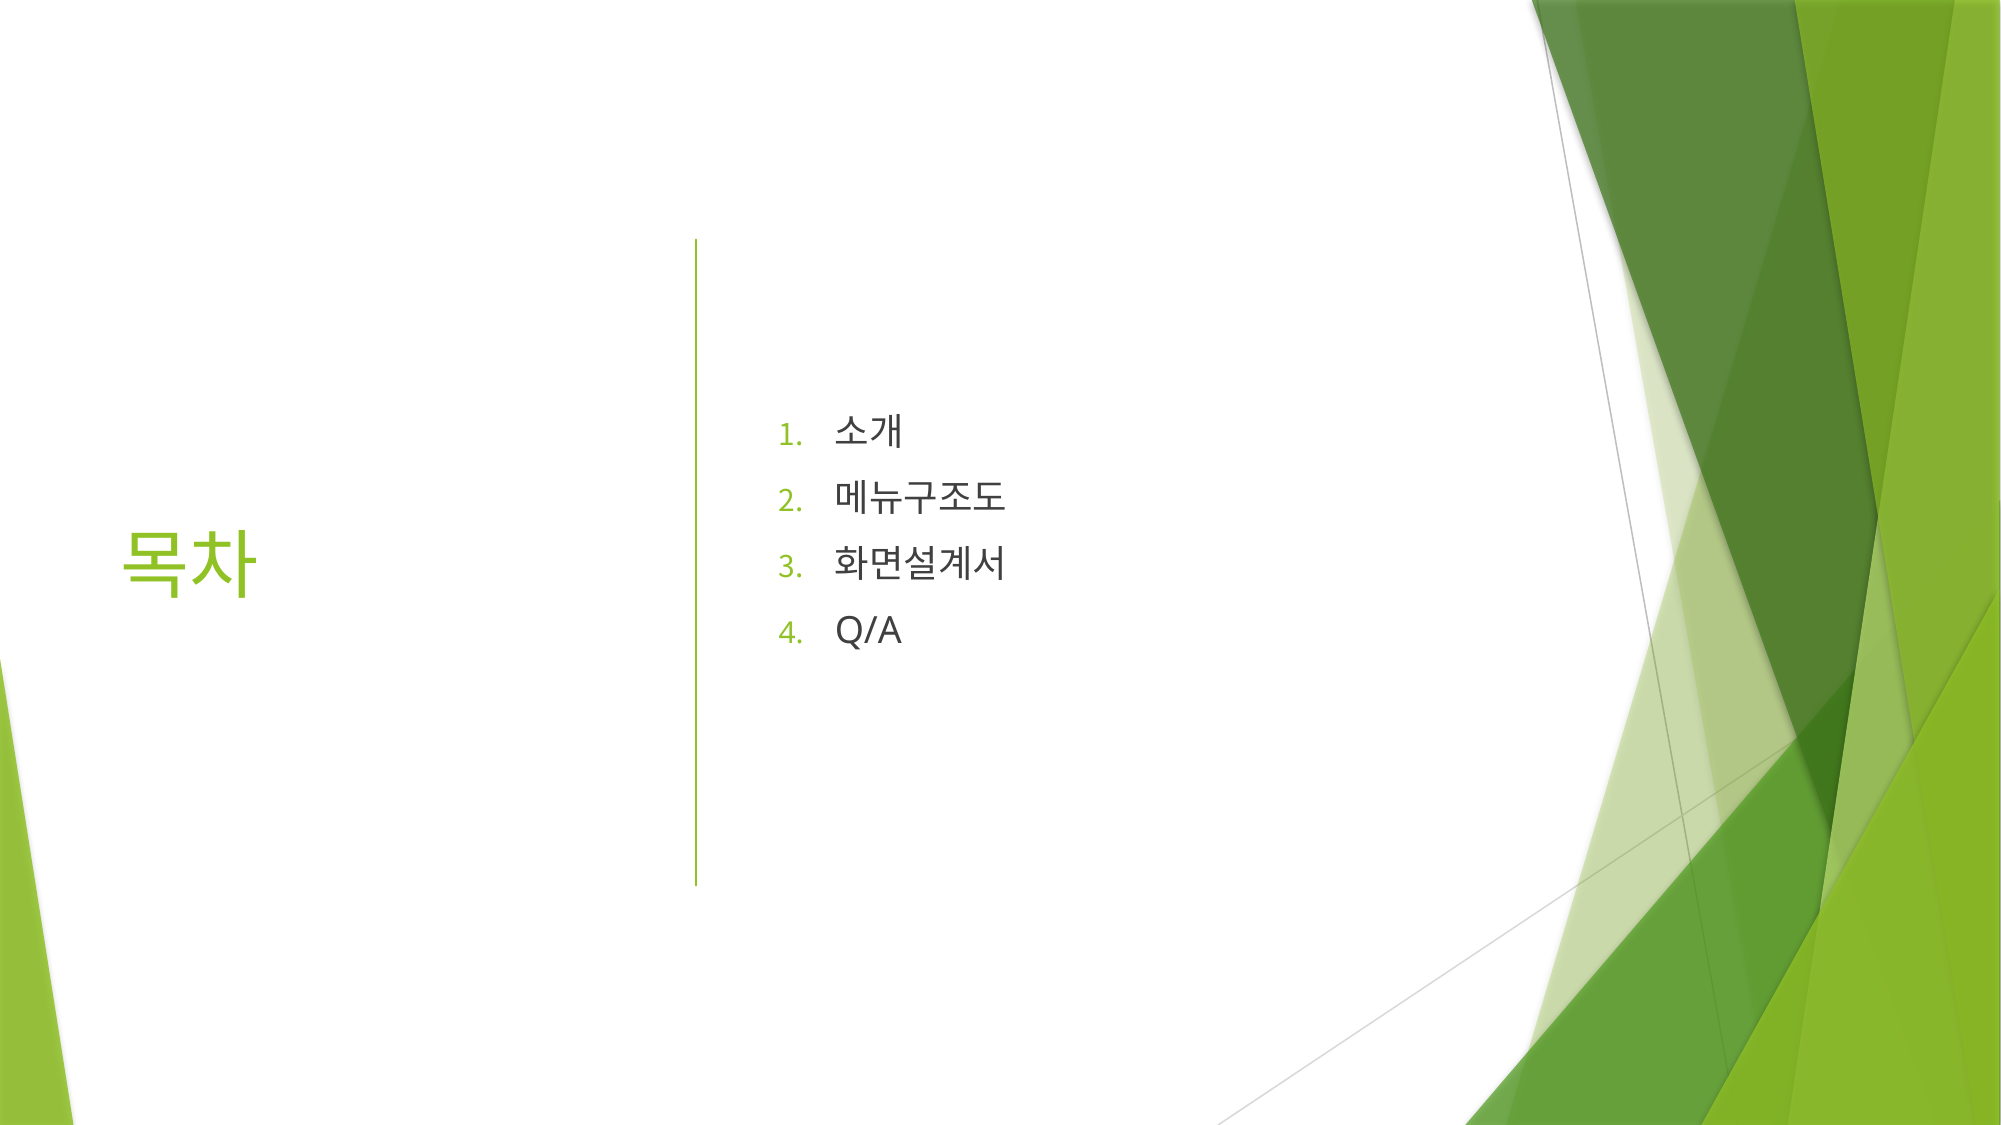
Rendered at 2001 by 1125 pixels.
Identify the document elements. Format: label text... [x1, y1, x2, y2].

list 소개 메뉴구조도 화면설계서 Q/A [763, 133, 1522, 991]
title 목차 [105, 133, 658, 991]
